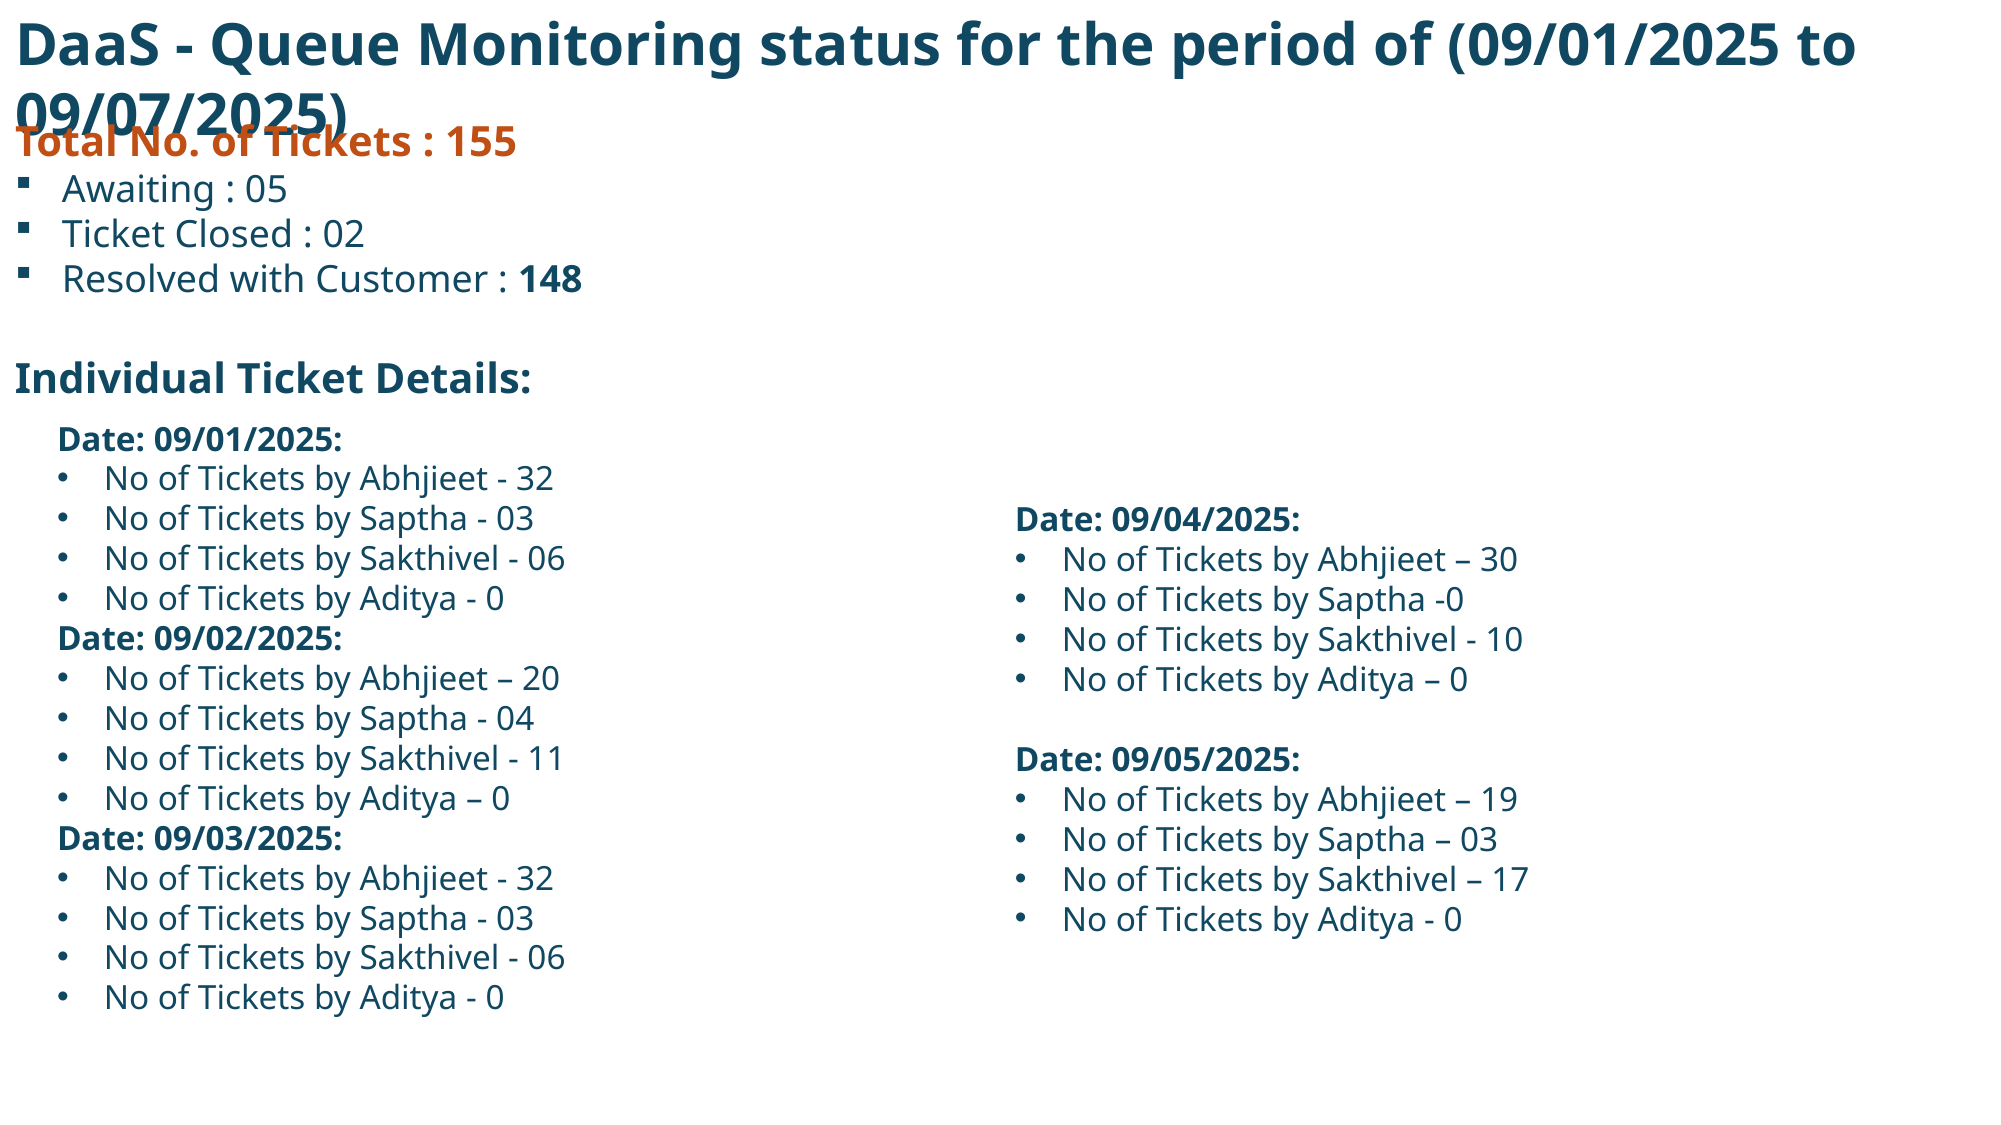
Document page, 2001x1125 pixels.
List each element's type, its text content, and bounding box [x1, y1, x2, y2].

text_box Individual Ticket Details: [0, 344, 1000, 410]
text_box Date: 09/04/2025: No of Tickets by Abhjieet – 30 No of Tickets by Saptha -0 No of Tickets by Sakthivel - 10 No of Tickets by Aditya – 0 Date: 09/05/2025: No of Tickets by Abhjieet – 19 No of Tickets by Saptha – 03 No of Tickets by Sakthivel – 17 No of Tickets by Aditya - 0 [999, 490, 2000, 946]
text_box Total No. of Tickets : 155 Awaiting : 05 Ticket Closed : 02 Resolved with Customer : 148 [0, 107, 2000, 308]
text_box Date: 09/01/2025: No of Tickets by Abhjieet - 32 No of Tickets by Saptha - 03 No of Tickets by Sakthivel - 06 No of Tickets by Aditya - 0 Date: 09/02/2025: No of Tickets by Abhjieet – 20 No of Tickets by Saptha - 04 No of Tickets by Sakthivel - 11 No of Tickets by Aditya – 0 Date: 09/03/2025: No of Tickets by Abhjieet - 32 No of Tickets by Saptha - 03 No of Tickets by Sakthivel - 06 No of Tickets by Aditya - 0 [42, 410, 1043, 1024]
text_box DaaS - Queue Monitoring status for the period of (09/01/2025 to 09/07/2025) [0, 0, 2000, 107]
